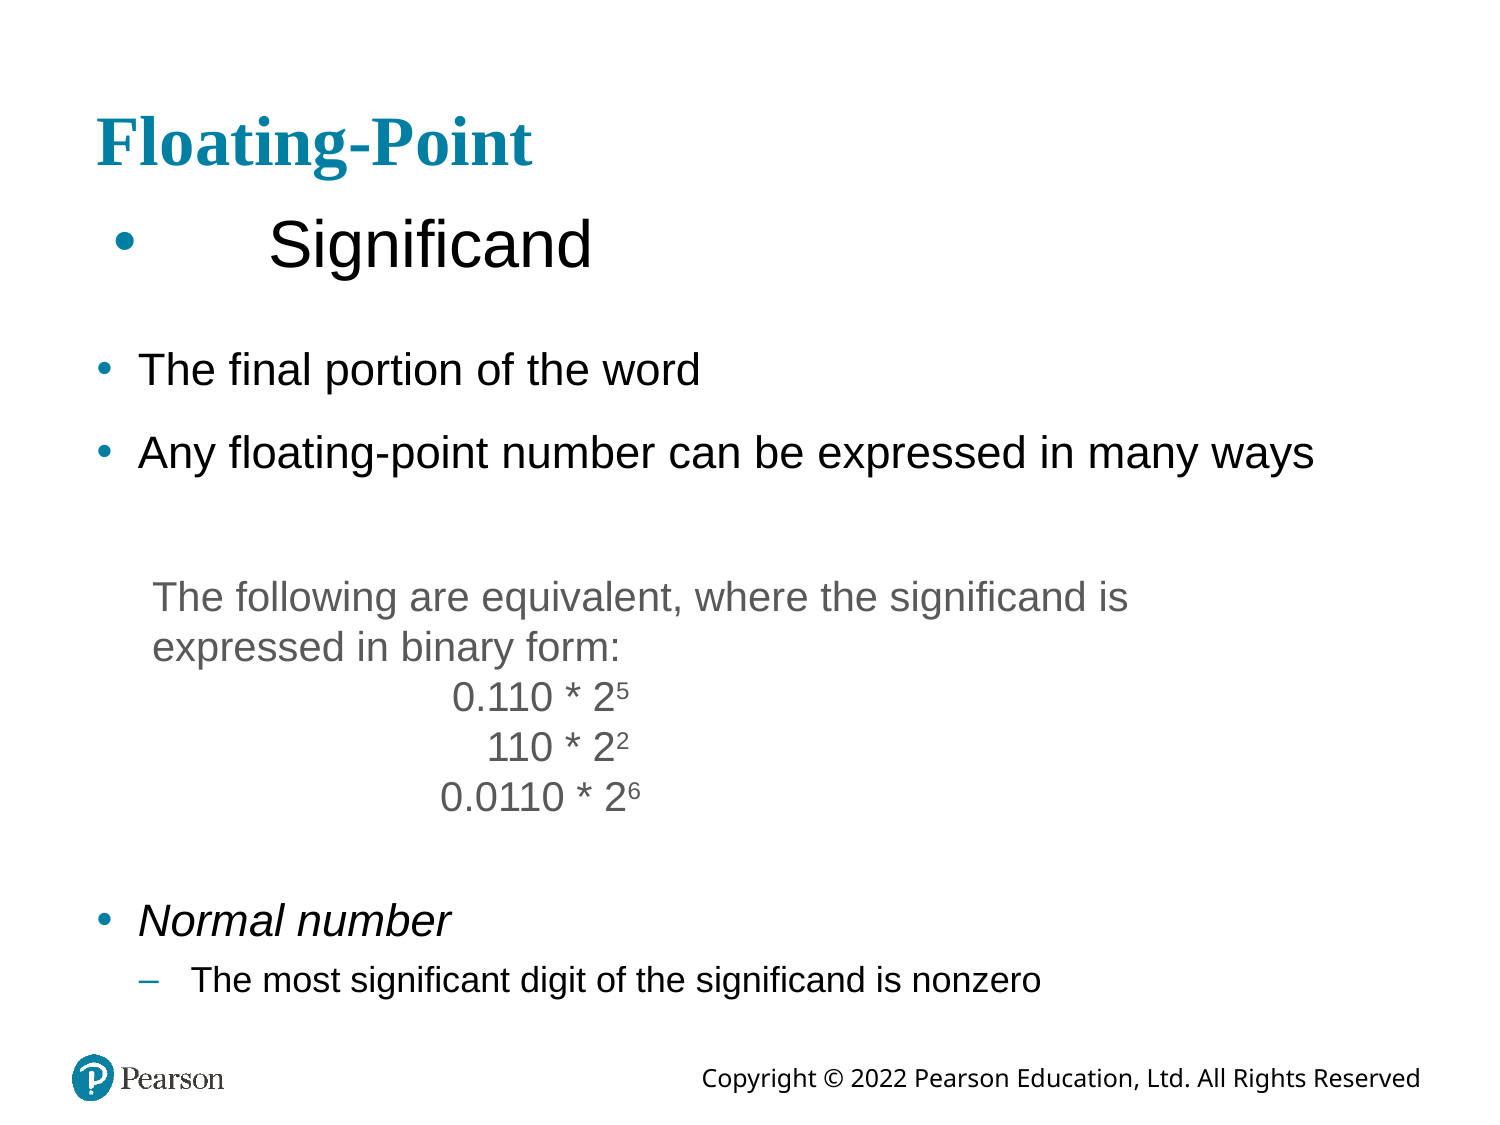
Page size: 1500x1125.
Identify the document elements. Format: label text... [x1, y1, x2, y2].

picture [99, 1063, 224, 1101]
title Floating-Point [81, 31, 1322, 185]
list Significand [81, 185, 1322, 313]
text_box The final portion of the word Any floating-point number can be expressed in many ways Normal number The most significant digit of the significand is nonzero [81, 324, 1353, 1063]
text_box The following are equivalent, where the significand is expressed in binary form: 0.110 * 25 110 * 22 0.0110 * 26 [137, 562, 1250, 828]
picture [72, 1088, 82, 1101]
picture [72, 1054, 81, 1070]
picture [81, 1063, 106, 1088]
